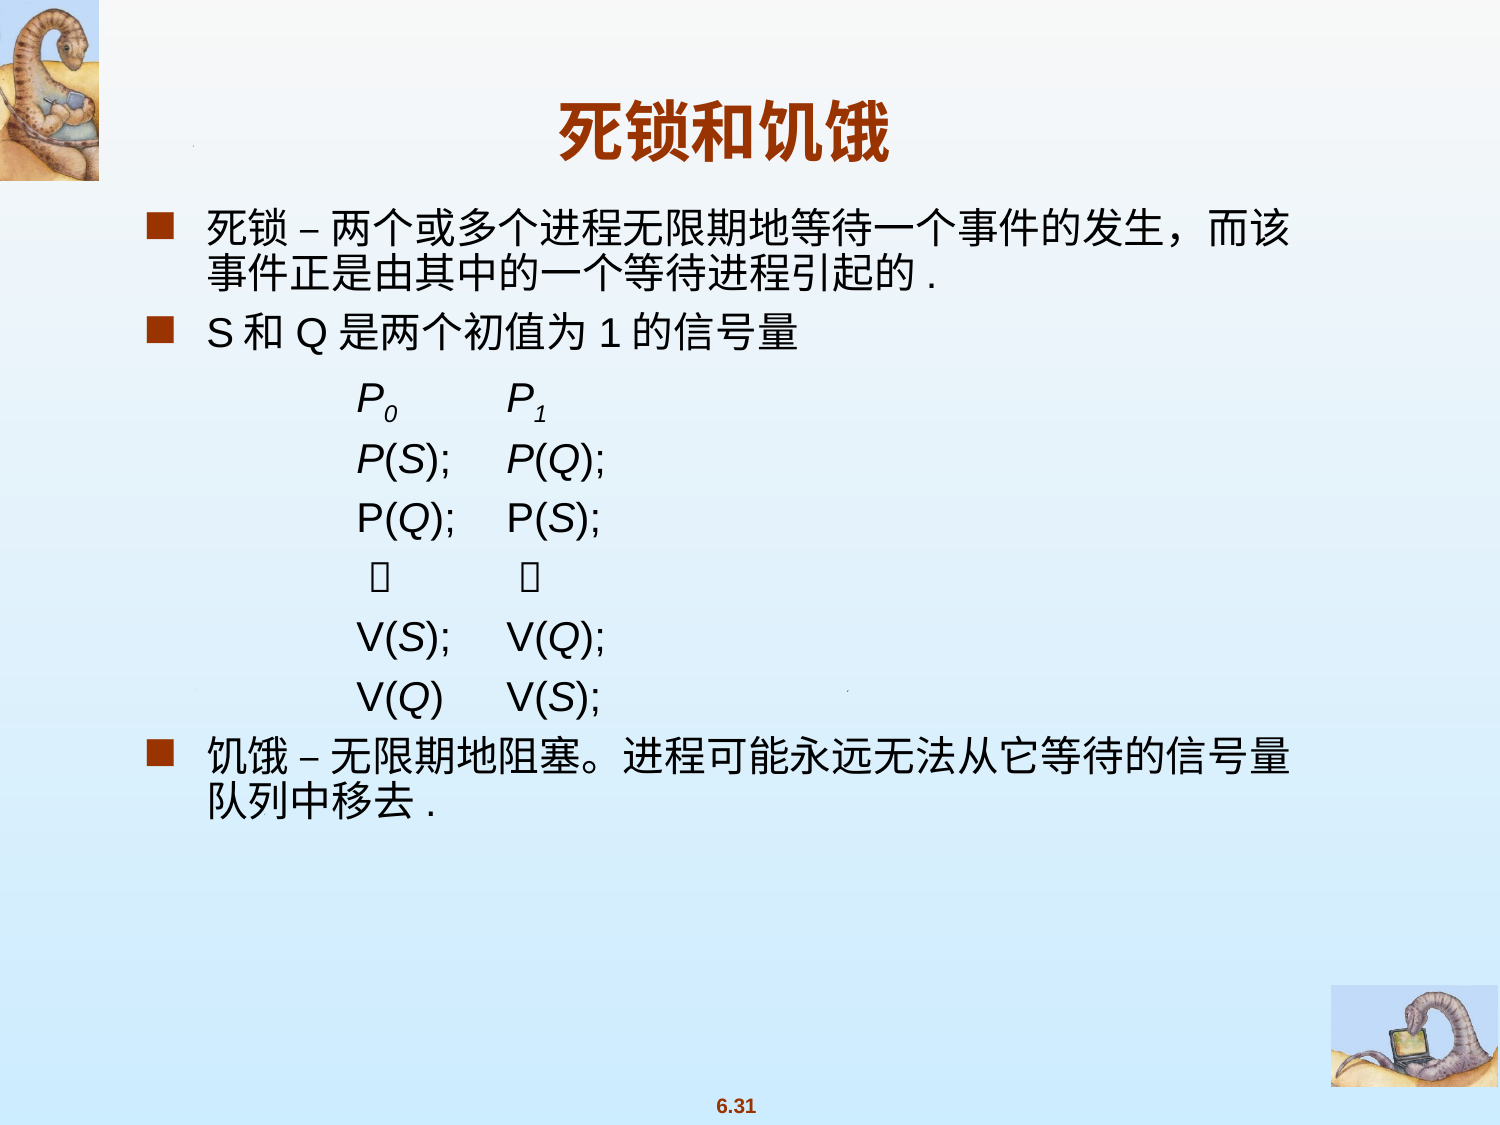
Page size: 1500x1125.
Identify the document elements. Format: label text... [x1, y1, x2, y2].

picture [1331, 985, 1498, 1087]
picture [0, 0, 99, 181]
list 死锁 – 两个或多个进程无限期地等待一个事件的发生，而该事件正是由其中的一个等待进程引起的. S和Q是两个初值为1的信号量 P0 P1 P(S); P(Q); P(Q); P(S);   V(S); V(Q); V(Q) V(S); 饥饿 – 无限期地阻塞。进程可能永远无法从它等待的信号量队列中移去. [134, 199, 1336, 975]
title 死锁和饥饿 [117, 71, 1332, 178]
